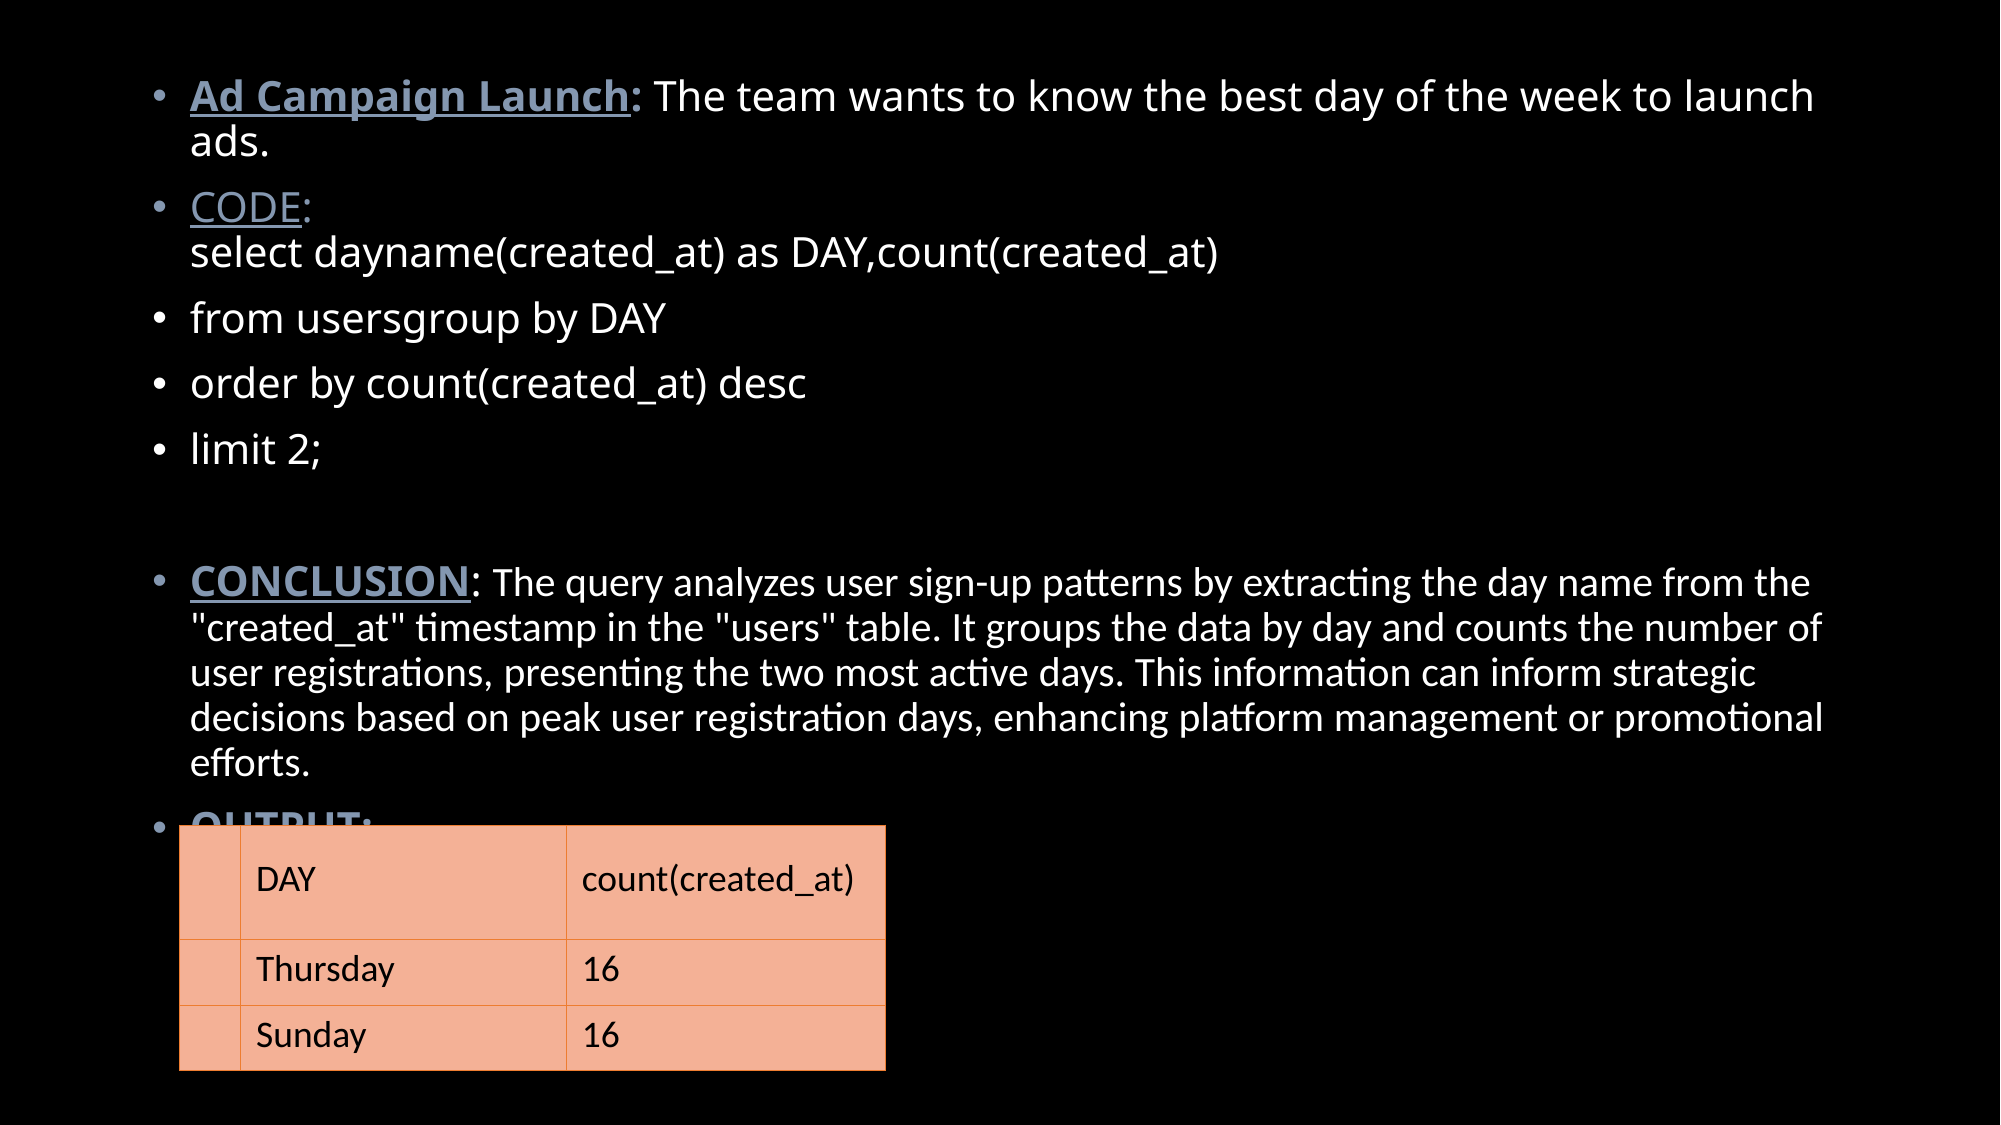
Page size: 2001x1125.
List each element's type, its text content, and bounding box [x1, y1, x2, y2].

table_header [180, 826, 240, 939]
table_cell [180, 1006, 240, 1070]
table_header count(created_at) [567, 826, 885, 939]
table_cell Sunday [241, 1006, 566, 1070]
table_cell Thursday [241, 940, 566, 1005]
table_cell 16 [567, 940, 885, 1005]
list Ad Campaign Launch: The team wants to know the best day of the week to launch ads. CODE: select dayname(created_at) as DAY,count(created_at) from usersgroup by DAY order by count(created_at) desc limit 2; CONCLUSION: The query analyzes user sign-up patterns by extracting the day name from the "created_at" timestamp in the "users" table. It groups the data by day and counts the number of user registrations, presenting the two most active days. This information can inform strategic decisions based on peak user registration days, enhancing platform management or promotional efforts. OUTPUT: [137, 67, 1863, 1014]
table_cell [180, 940, 240, 1005]
table_header DAY [241, 826, 566, 939]
table_cell 16 [567, 1006, 885, 1070]
